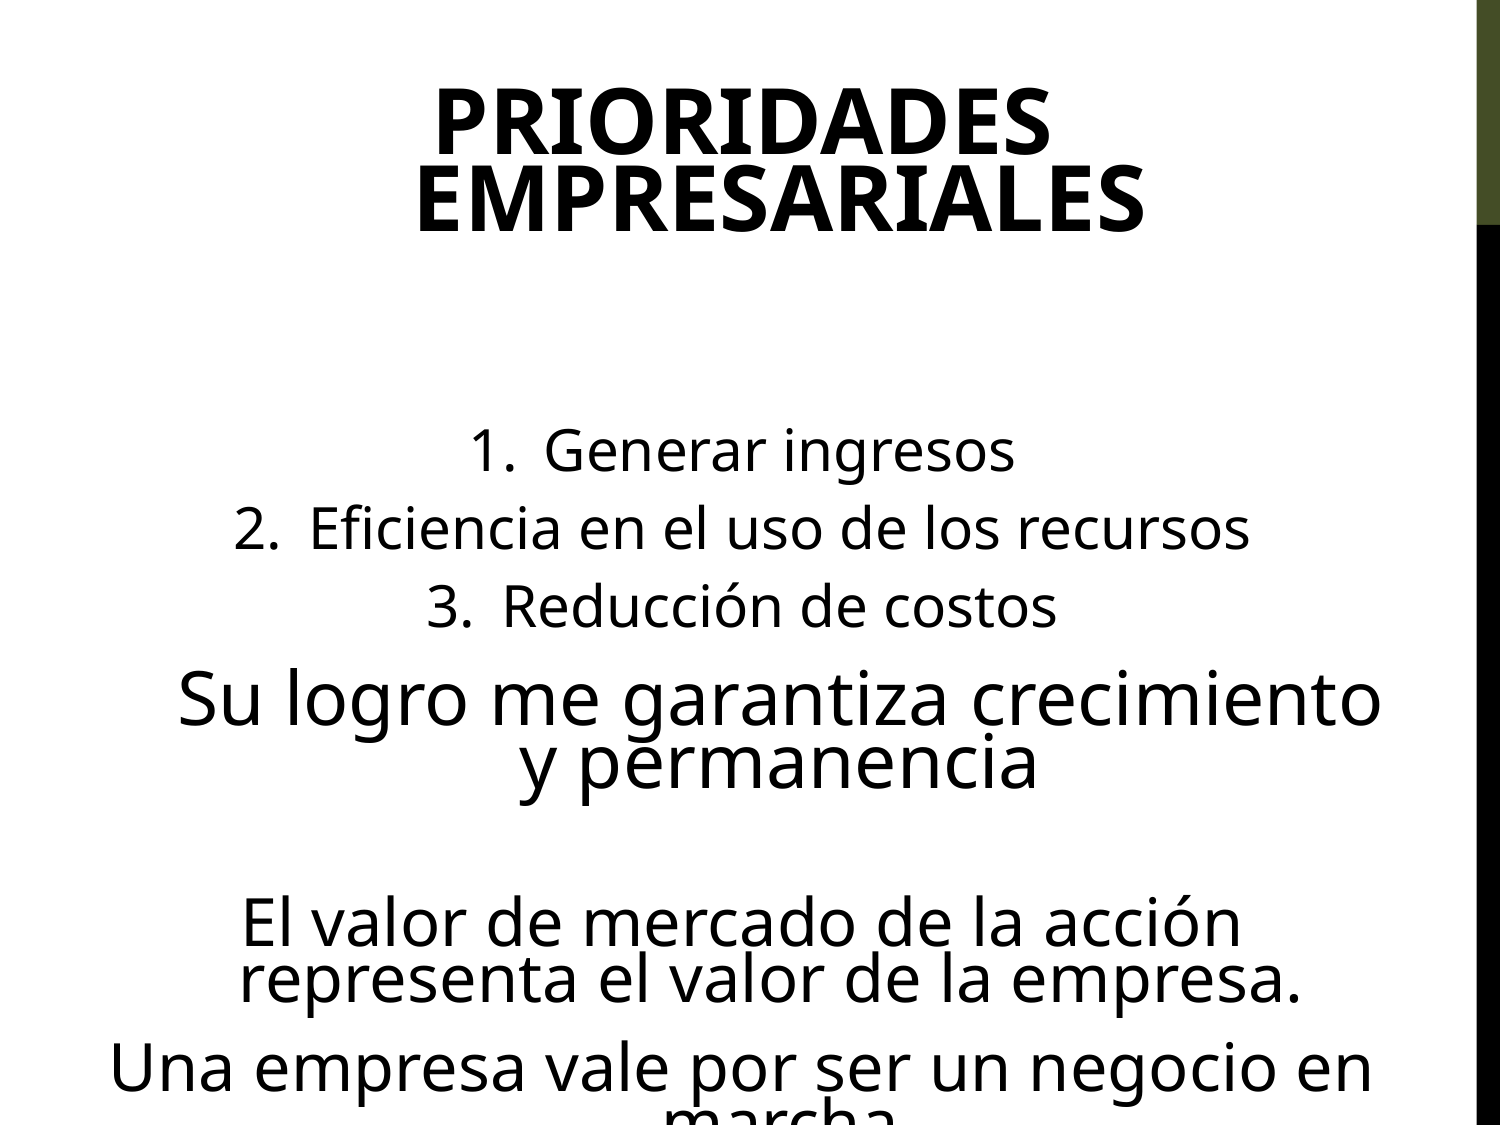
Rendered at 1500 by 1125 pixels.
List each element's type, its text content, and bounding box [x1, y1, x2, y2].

text_box PRIORIDADES EMPRESARIALES Generar ingresos Eficiencia en el uso de los recursos Reducción de costos Su logro me garantiza crecimiento y permanencia El valor de mercado de la acción representa el valor de la empresa. Una empresa vale por ser un negocio en marcha [73, 85, 1412, 1125]
